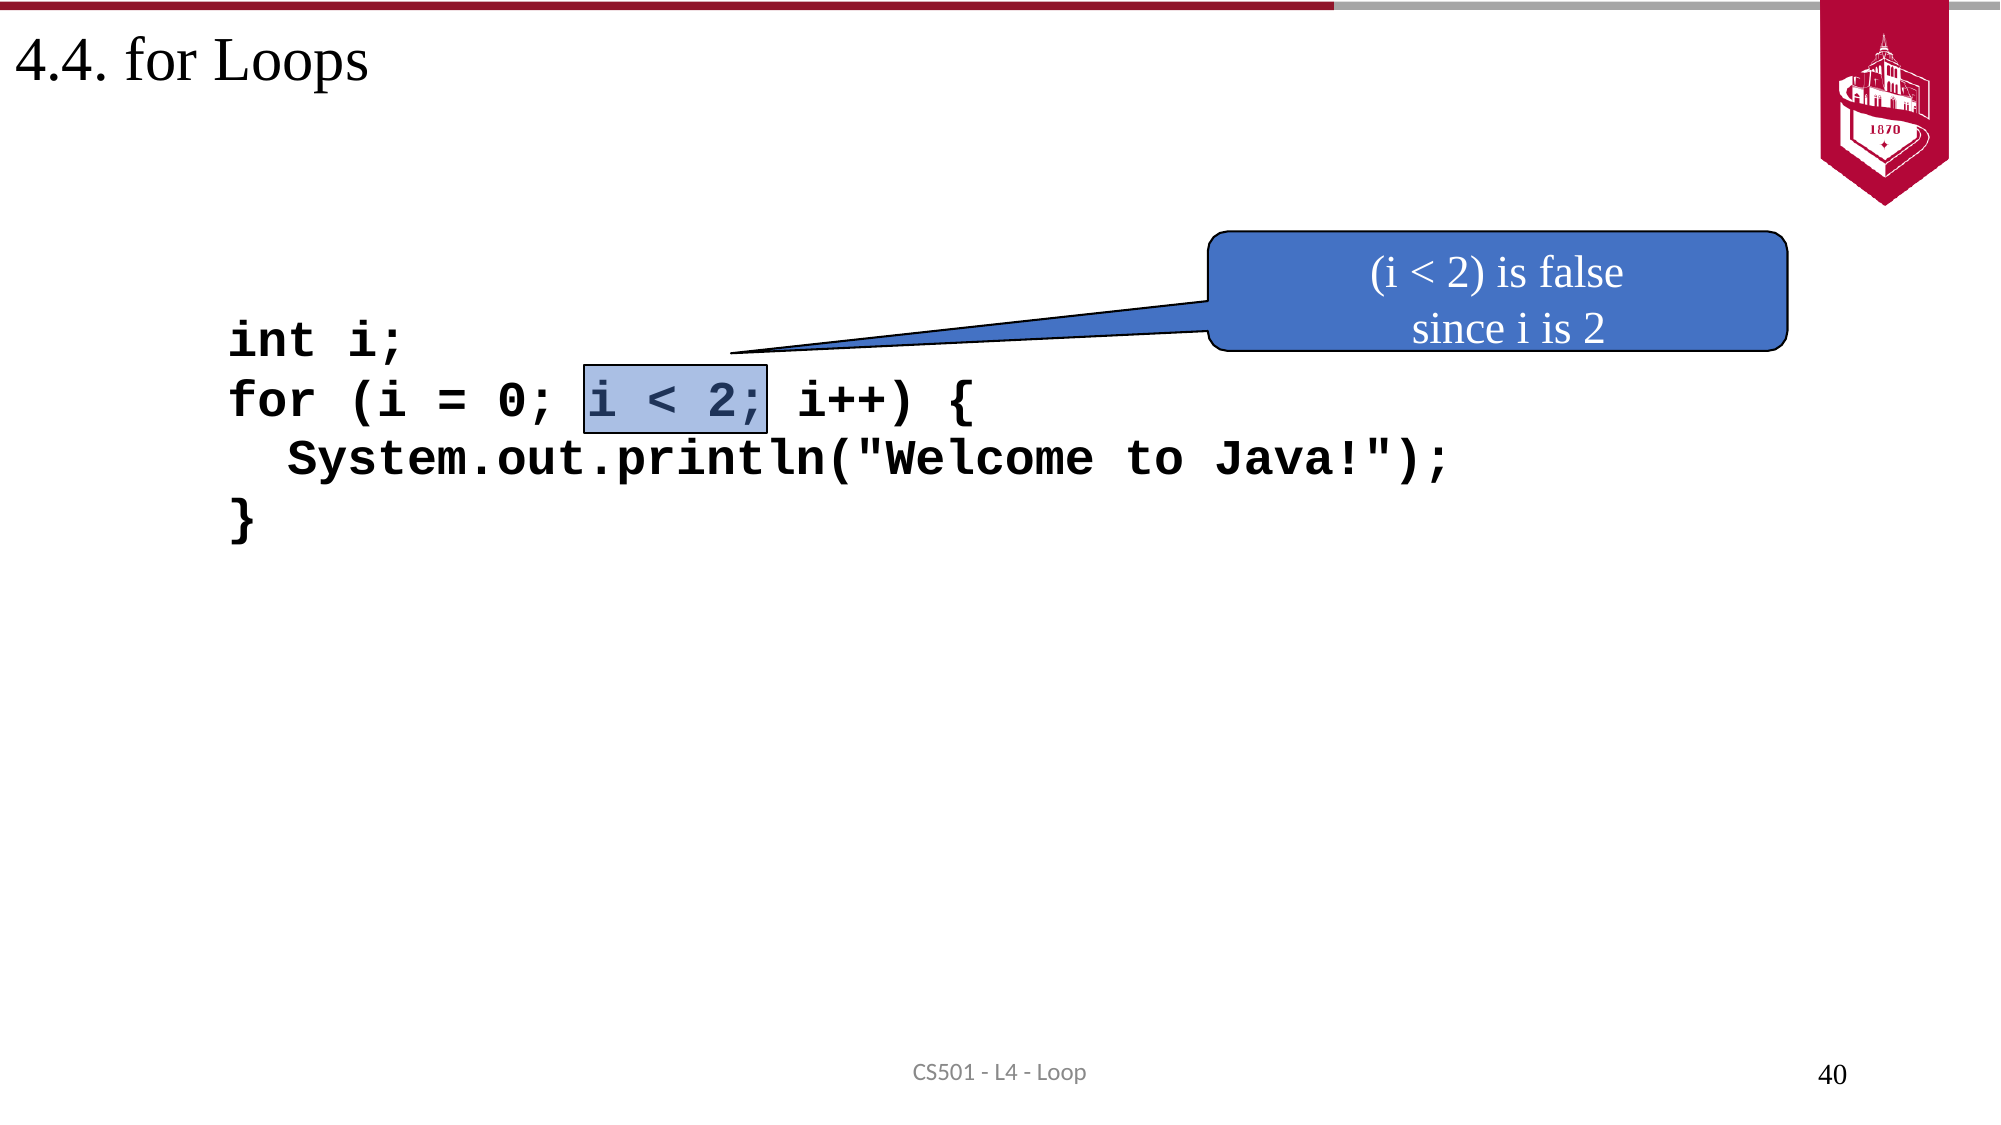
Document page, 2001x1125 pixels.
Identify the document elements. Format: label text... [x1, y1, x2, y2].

slide_number 46 [1811, 1056, 1856, 1125]
text_box int i; for (i = 0; i < 2; i++) { [771, 363, 979, 422]
footer CS501 - L4 - Loop [910, 1054, 1090, 1125]
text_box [729, 230, 1789, 355]
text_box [582, 363, 769, 434]
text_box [0, 0, 2000, 206]
text_box int i; for (i = 0; i < 2; i++) { [225, 303, 726, 422]
text_box System.out.println("Welcome to Java!"); } [225, 422, 1458, 545]
